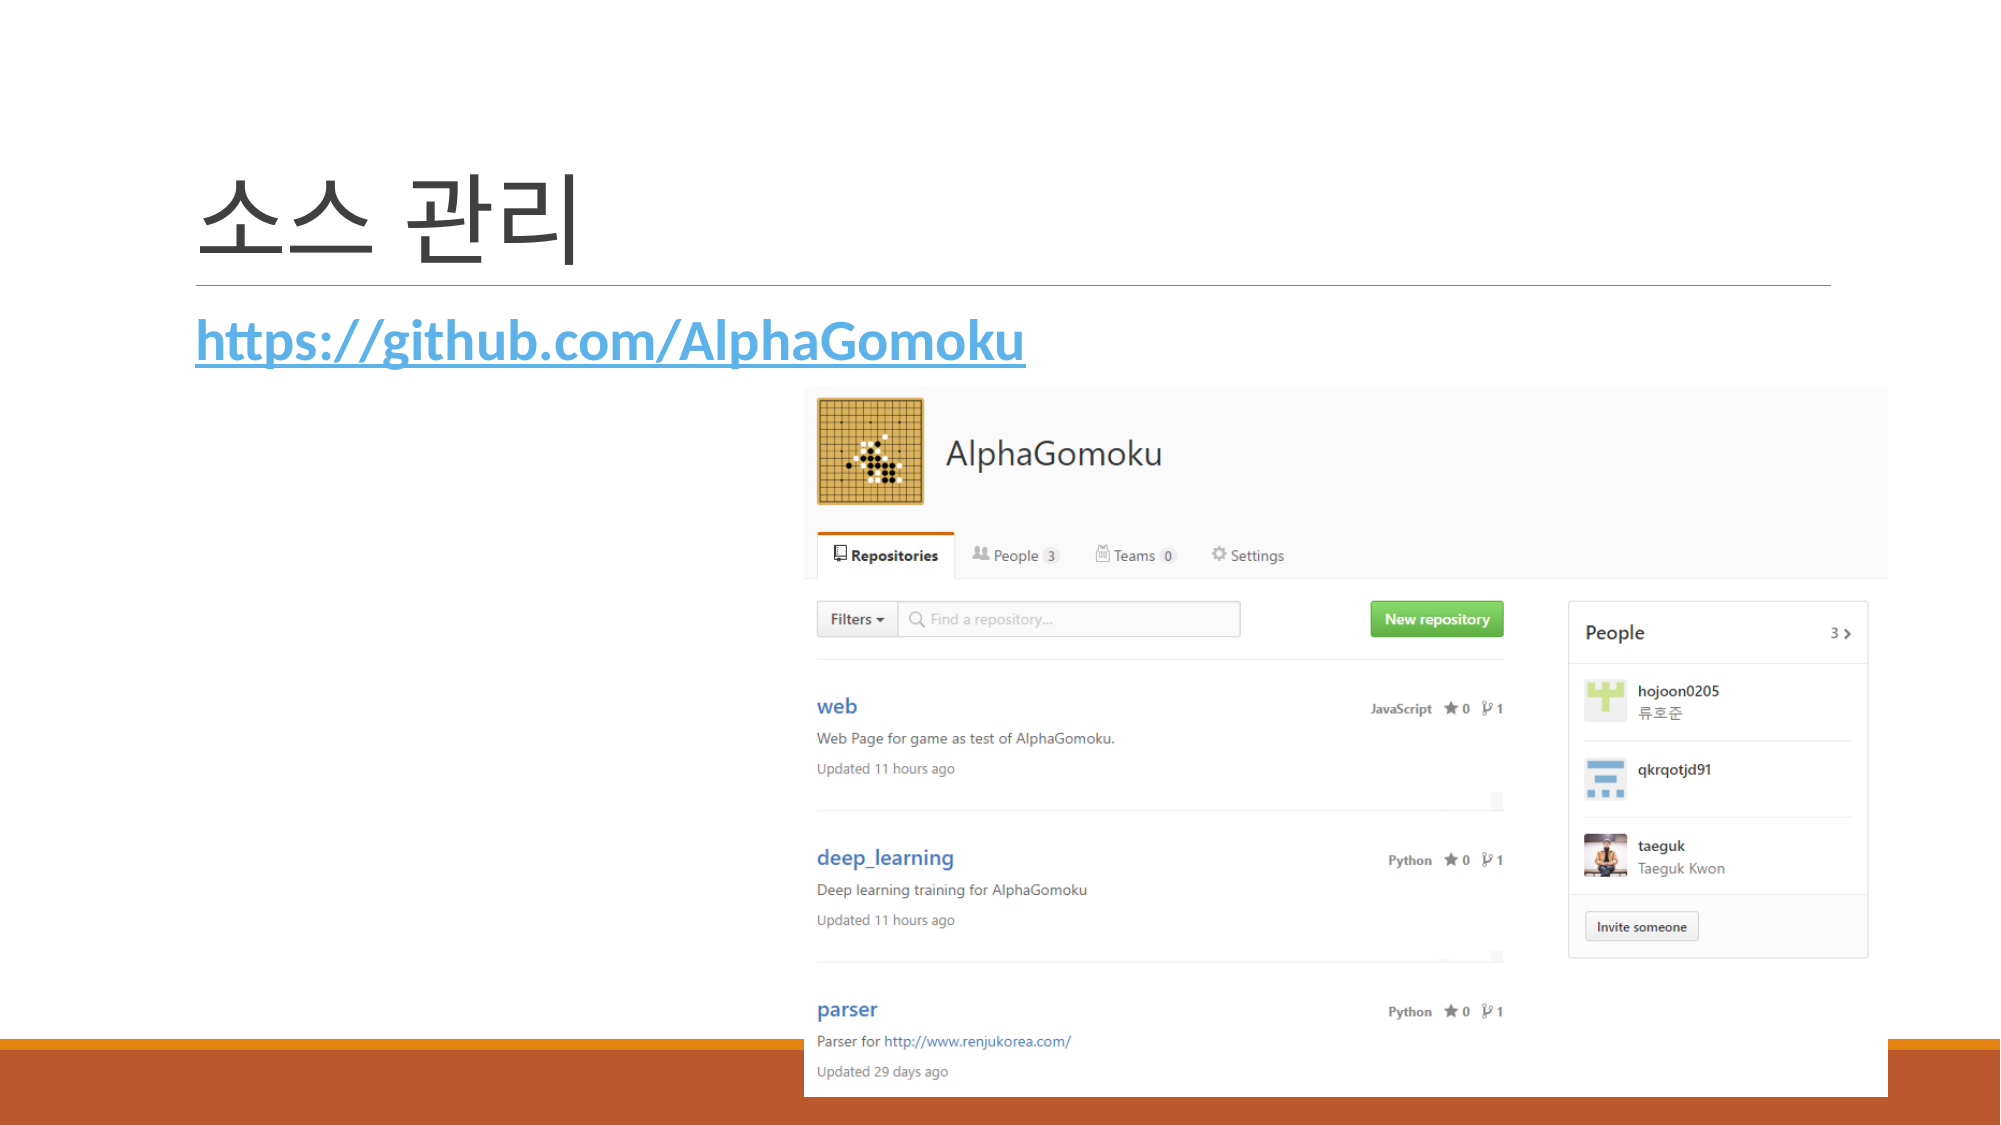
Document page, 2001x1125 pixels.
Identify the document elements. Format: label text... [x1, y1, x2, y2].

title 소스 관리 [180, 47, 1830, 285]
picture [804, 386, 1889, 1097]
list https://github.com/AlphaGomoku [180, 302, 1830, 963]
